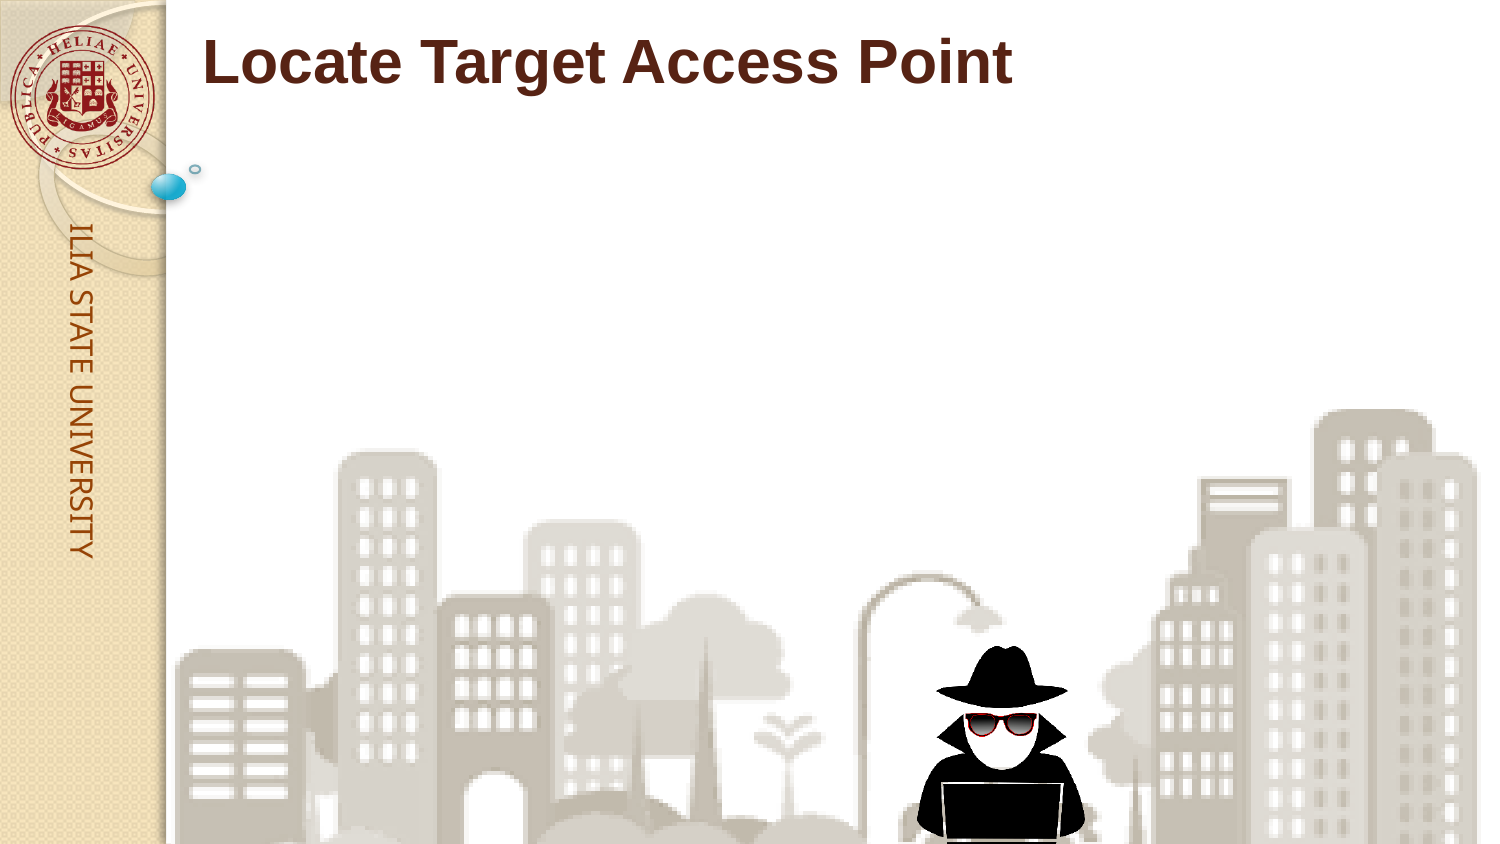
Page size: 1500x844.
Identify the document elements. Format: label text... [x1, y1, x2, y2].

picture [8, 22, 157, 173]
text_box ILIA STATE UNIVERSITY [56, 209, 110, 825]
title Locate Target Access Point [187, 5, 1463, 104]
picture [170, 409, 1500, 844]
